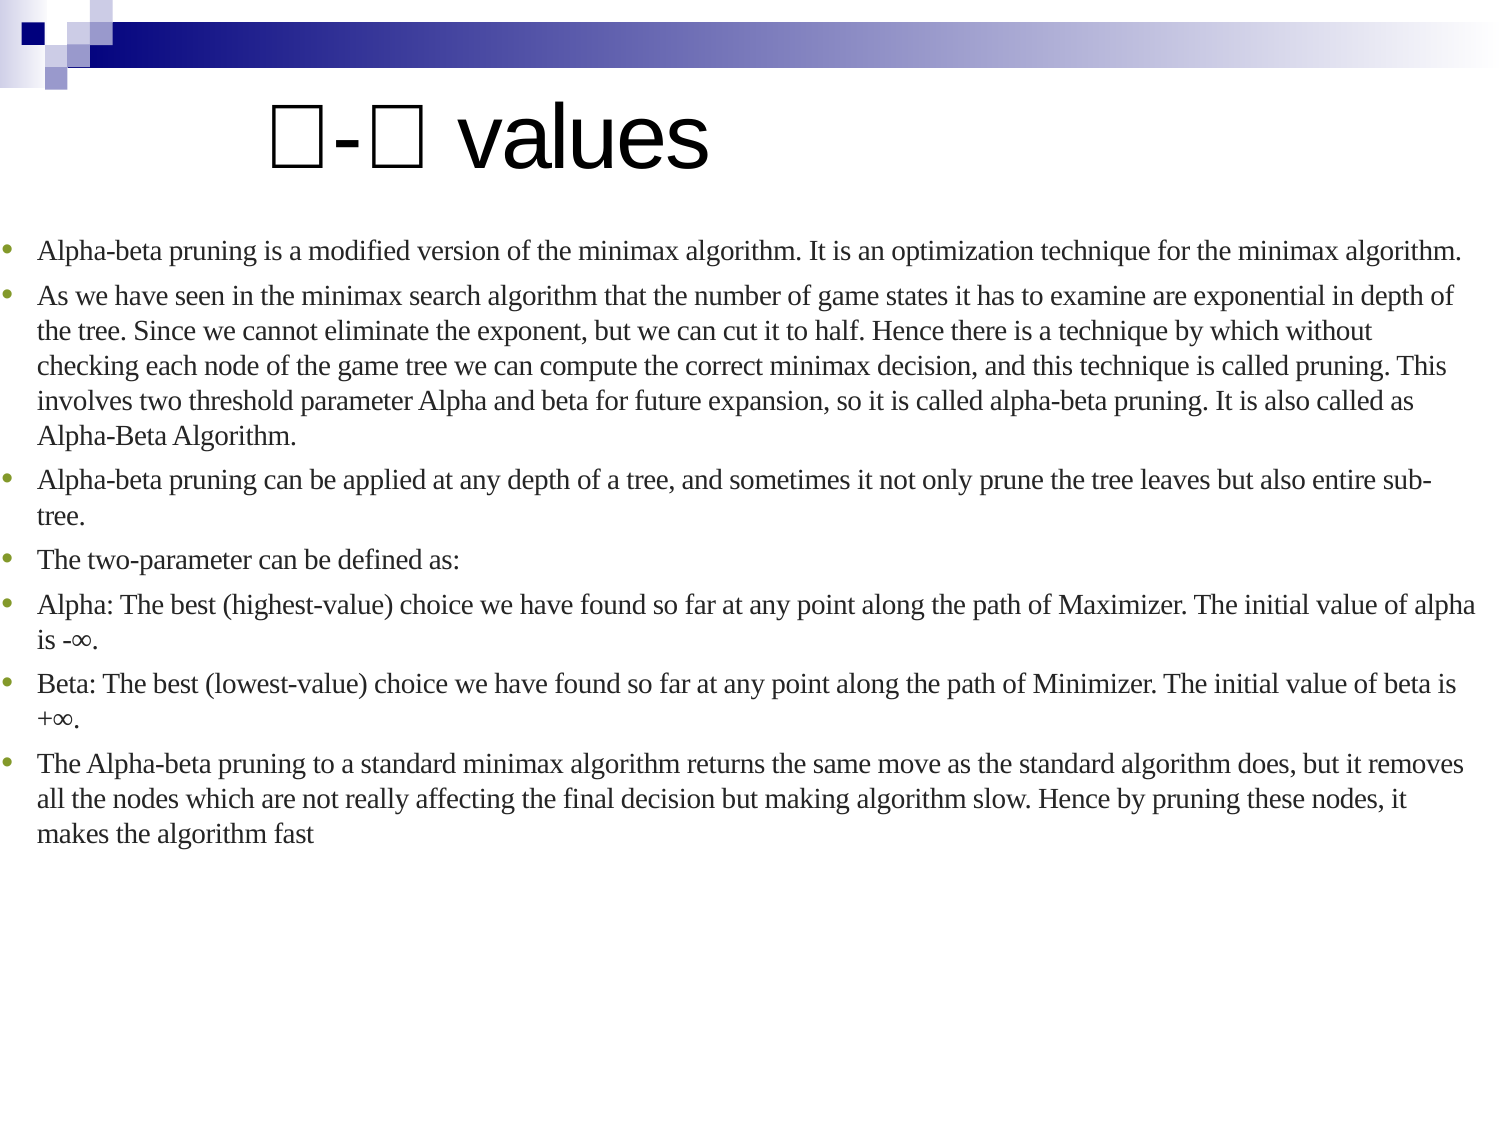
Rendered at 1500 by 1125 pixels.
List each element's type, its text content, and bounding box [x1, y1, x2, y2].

text_box Alpha-beta pruning is a modified version of the minimax algorithm. It is an optimization technique for the minimax algorithm. As we have seen in the minimax search algorithm that the number of game states it has to examine are exponential in depth of the tree. Since we cannot eliminate the exponent, but we can cut it to half. Hence there is a technique by which without checking each node of the game tree we can compute the correct minimax decision, and this technique is called pruning. This involves two threshold parameter Alpha and beta for future expansion, so it is called alpha-beta pruning. It is also called as Alpha-Beta Algorithm. Alpha-beta pruning can be applied at any depth of a tree, and sometimes it not only prune the tree leaves but also entire sub-tree. The two-parameter can be defined as: Alpha: The best (highest-value) choice we have found so far at any point along the path of Maximizer. The initial value of alpha is -∞. Beta: The best (lowest-value) choice we have found so far at any point along the path of Minimizer. The initial value of beta is +∞. The Alpha-beta pruning to a standard minimax algorithm returns the same move as the standard algorithm does, but it removes all the nodes which are not really affecting the final decision but making algorithm slow. Hence by pruning these nodes, it makes the algorithm fast [0, 177, 1475, 850]
title - values [262, 36, 1119, 177]
